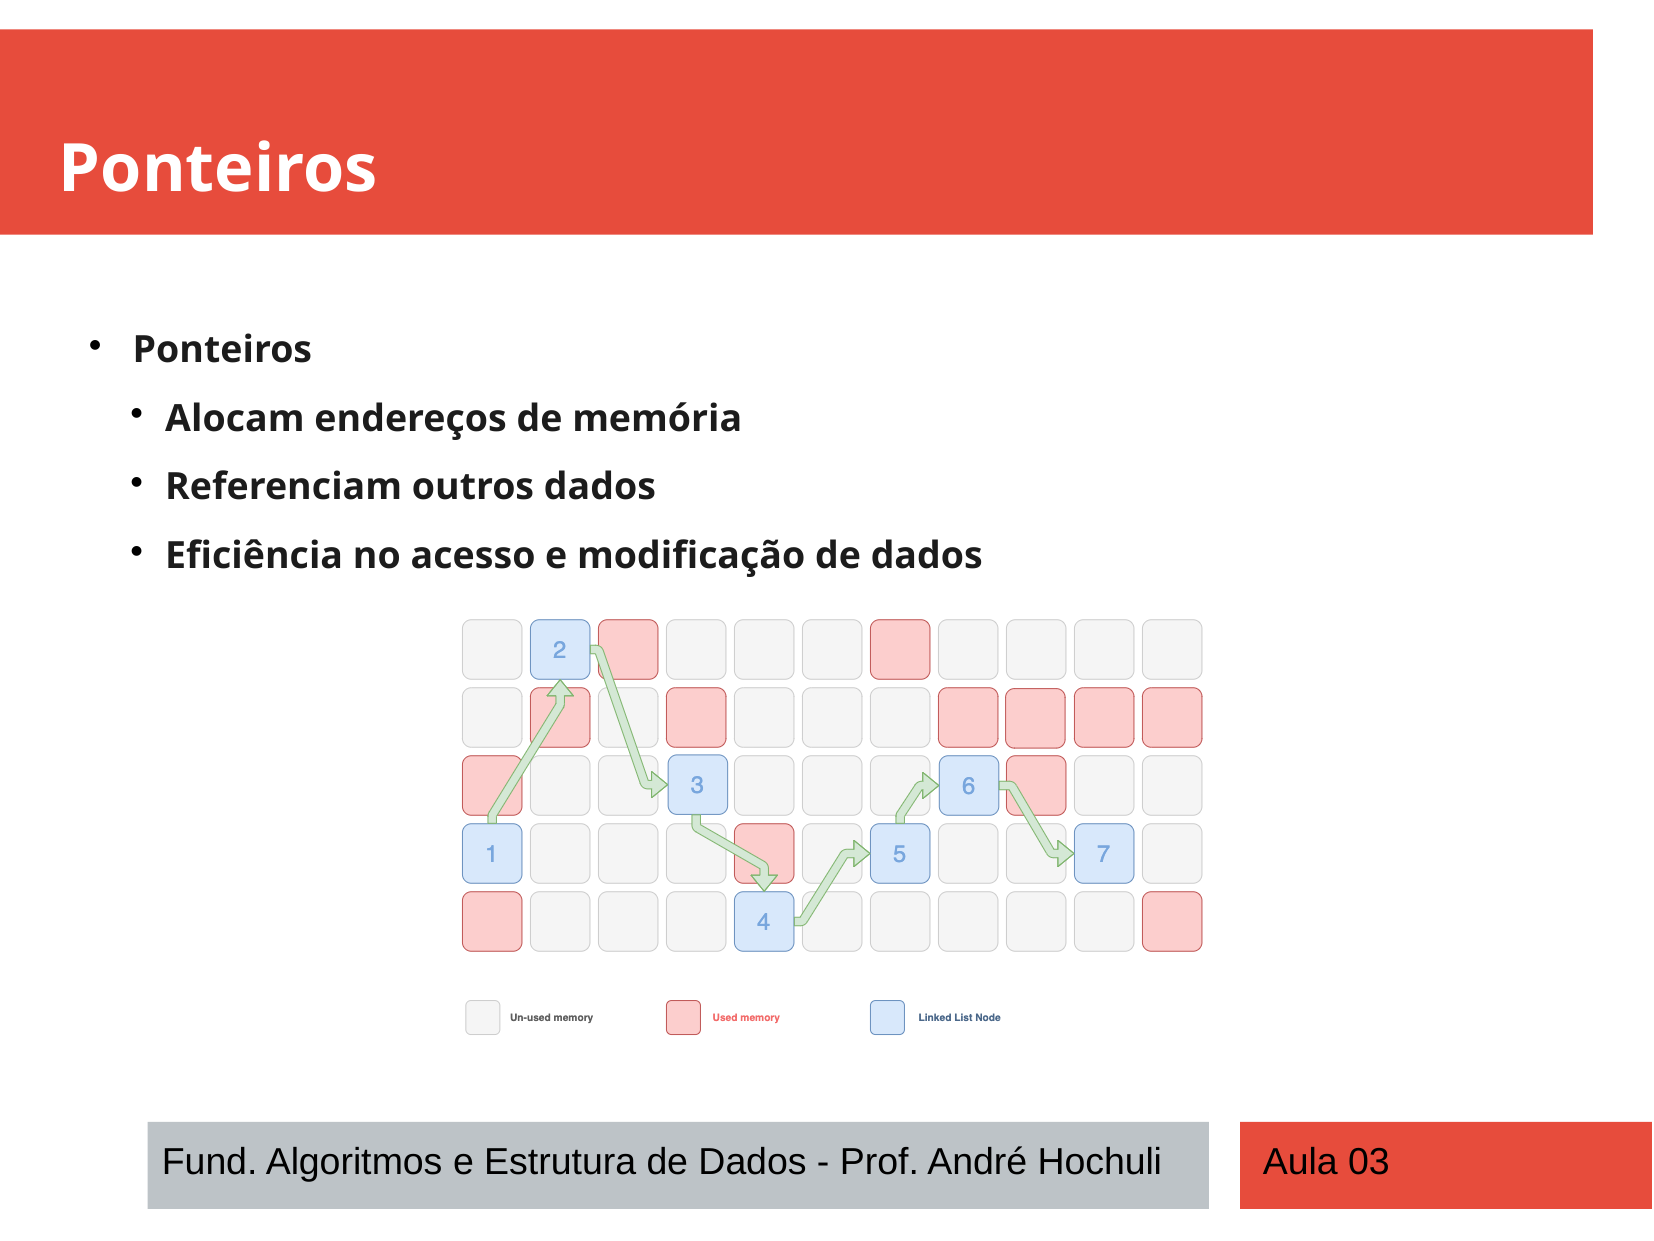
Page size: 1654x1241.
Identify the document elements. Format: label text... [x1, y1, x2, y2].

text_box Ponteiros [58, 58, 1593, 206]
text_box Aula 03 [1248, 1129, 1622, 1188]
text_box Fund. Algoritmos e Estrutura de Dados - Prof. André Hochuli [147, 1129, 1204, 1188]
text_box Ponteiros Alocam endereços de memória Referenciam outros dados Eficiência no acesso e modificação de dados [58, 324, 1564, 1091]
picture [450, 603, 1238, 1056]
